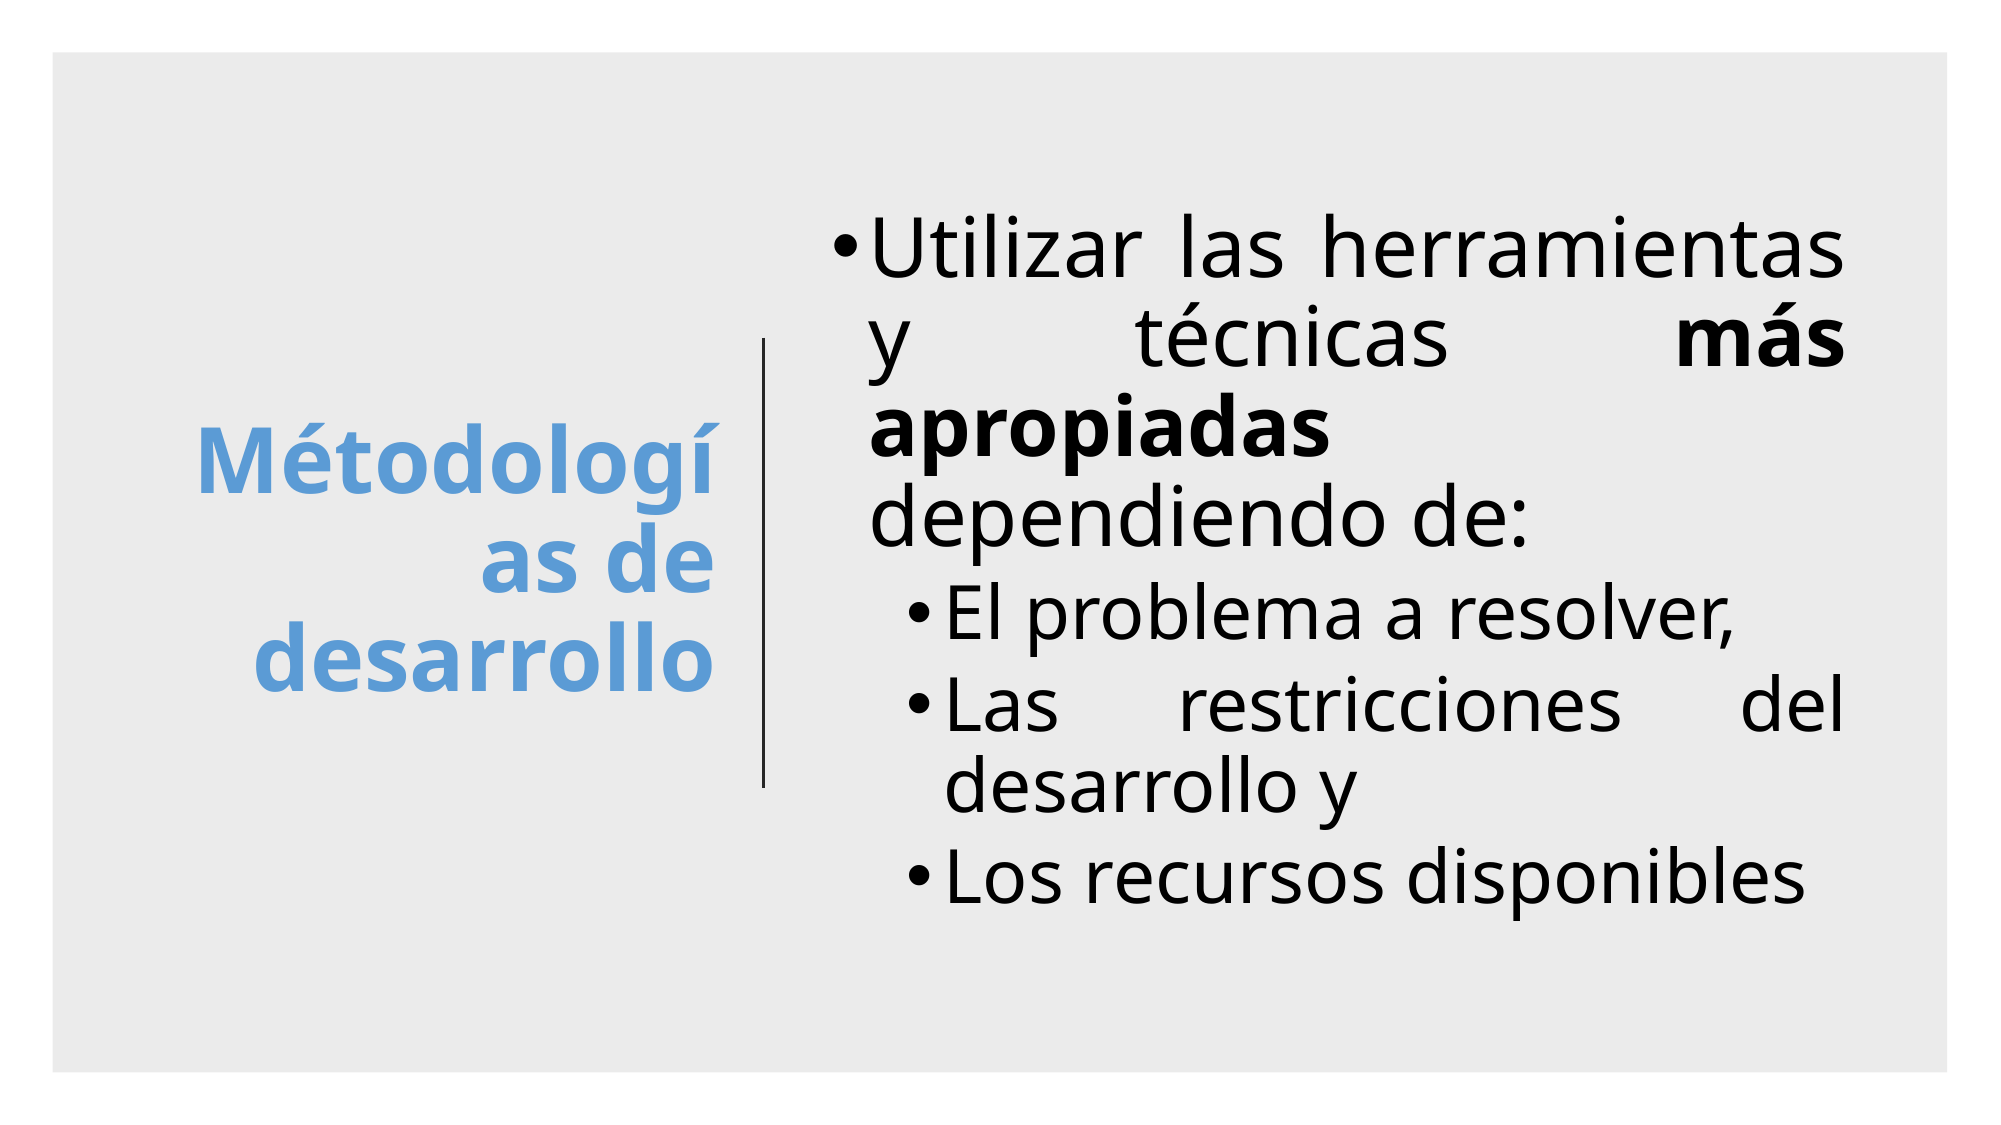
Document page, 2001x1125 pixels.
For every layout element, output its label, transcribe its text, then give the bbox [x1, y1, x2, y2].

list Utilizar las herramientas y técnicas más apropiadas dependiendo de: El problema a resolver, Las restricciones del desarrollo y Los recursos disponibles [816, 158, 1863, 967]
text_box [52, 51, 1948, 1073]
title Métodologías de desarrollo [137, 158, 732, 967]
